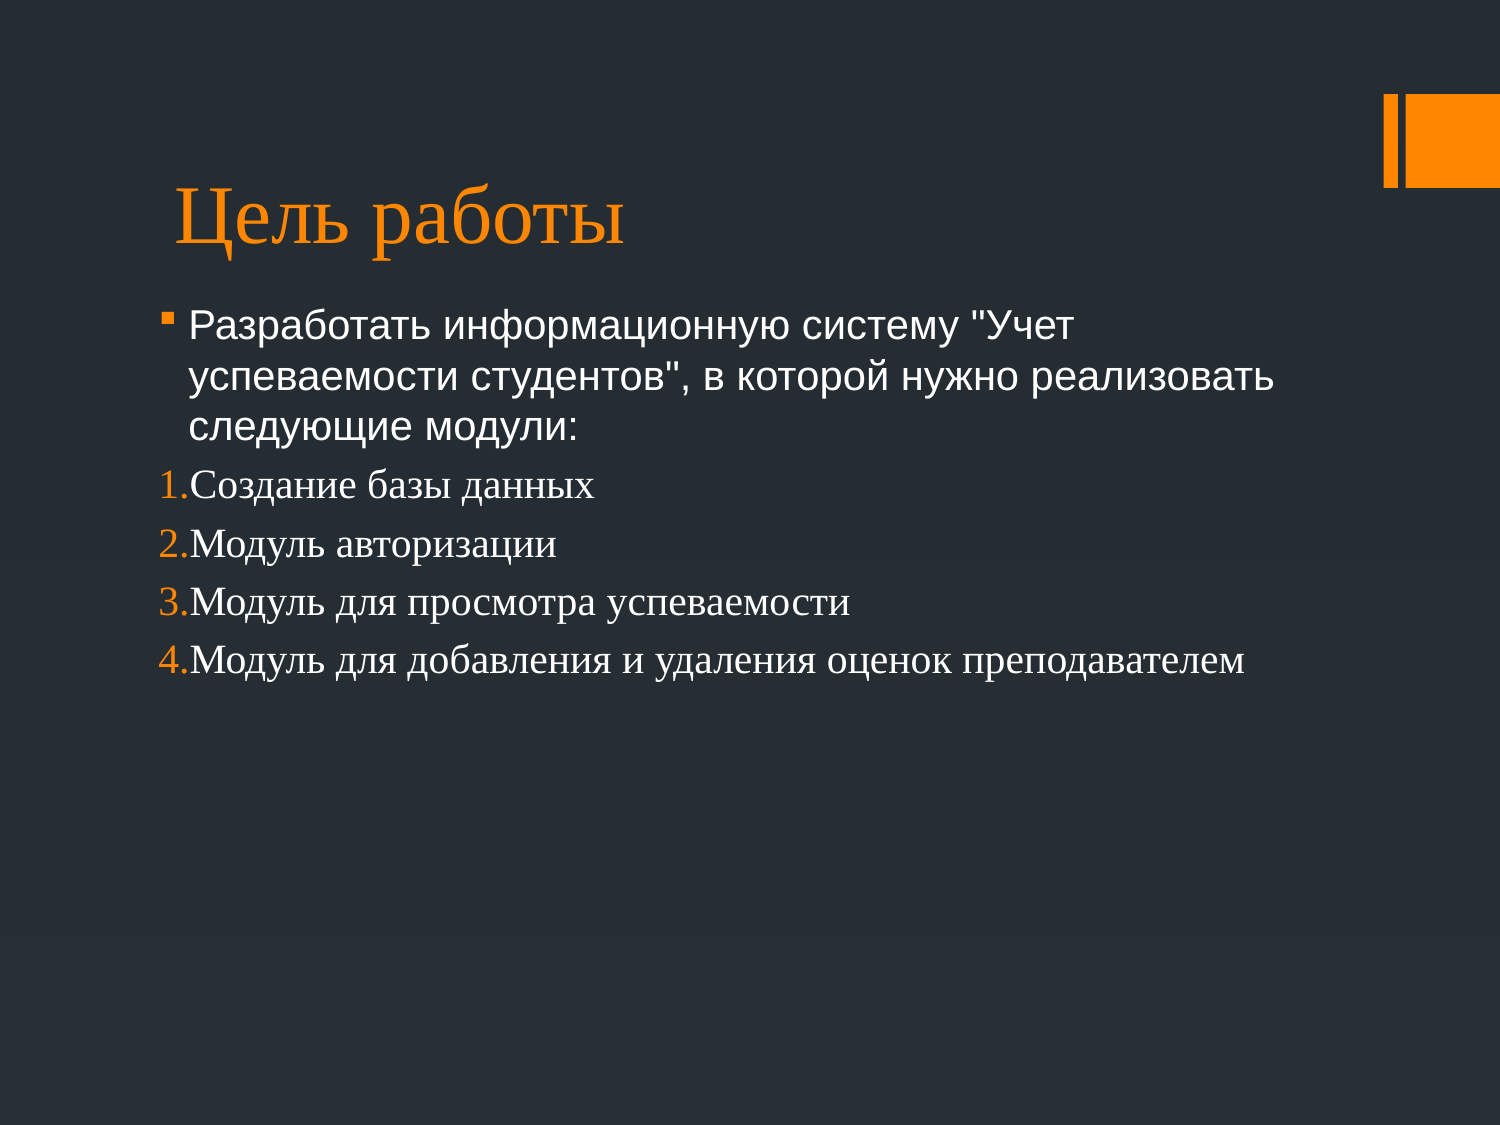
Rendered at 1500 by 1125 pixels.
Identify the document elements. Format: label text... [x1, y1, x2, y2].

list Разработать информационную систему "Учет успеваемости студентов", в которой нужно реализовать следующие модули: Создание базы данных Модуль авторизации Модуль для просмотра успеваемости Модуль для добавления и удаления оценок преподавателем [135, 290, 1336, 872]
title Цель работы [159, 78, 1360, 268]
